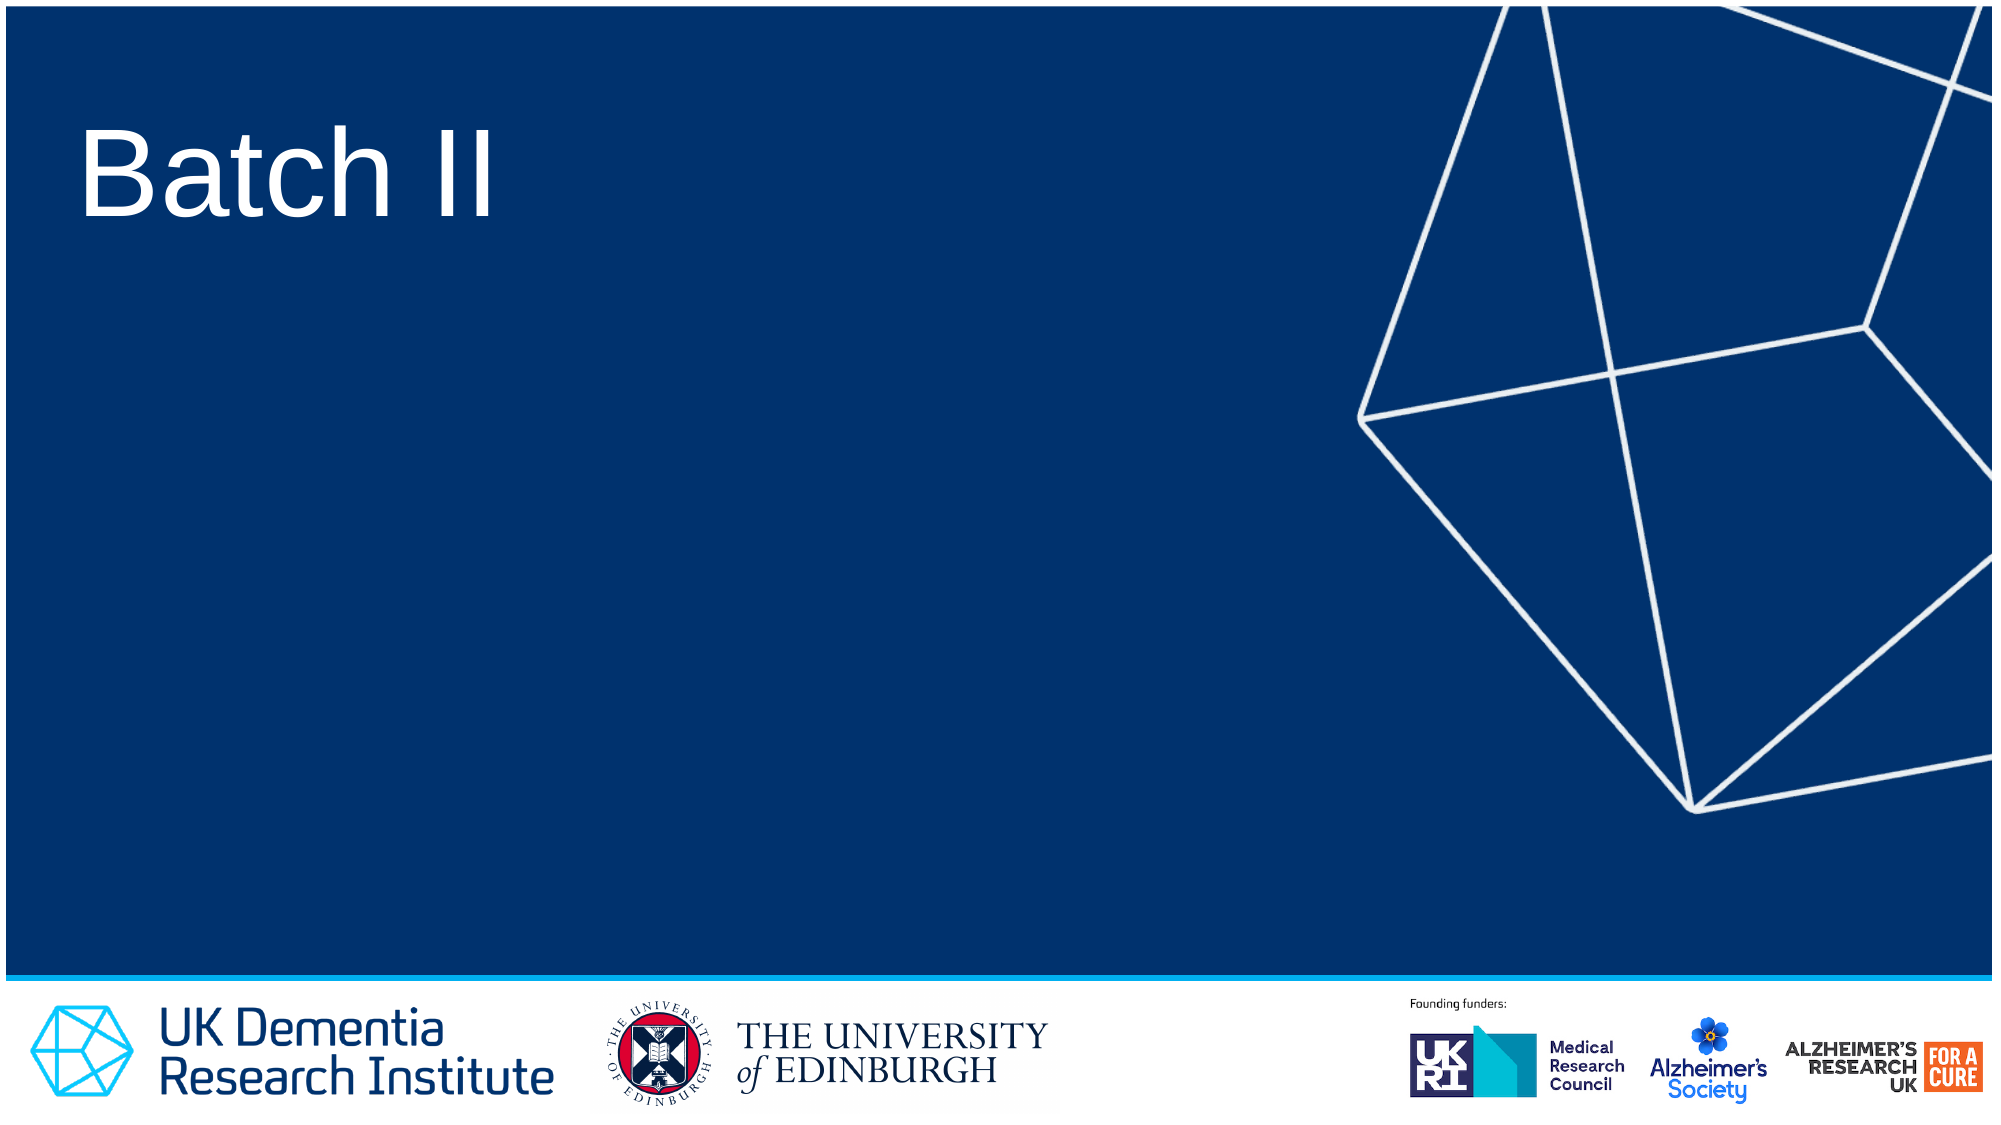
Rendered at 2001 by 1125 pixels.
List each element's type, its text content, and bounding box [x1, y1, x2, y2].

text_box Batch II [62, 83, 1318, 249]
picture [1232, 982, 1992, 1111]
picture [1232, 6, 1992, 974]
picture [0, 967, 1060, 1125]
